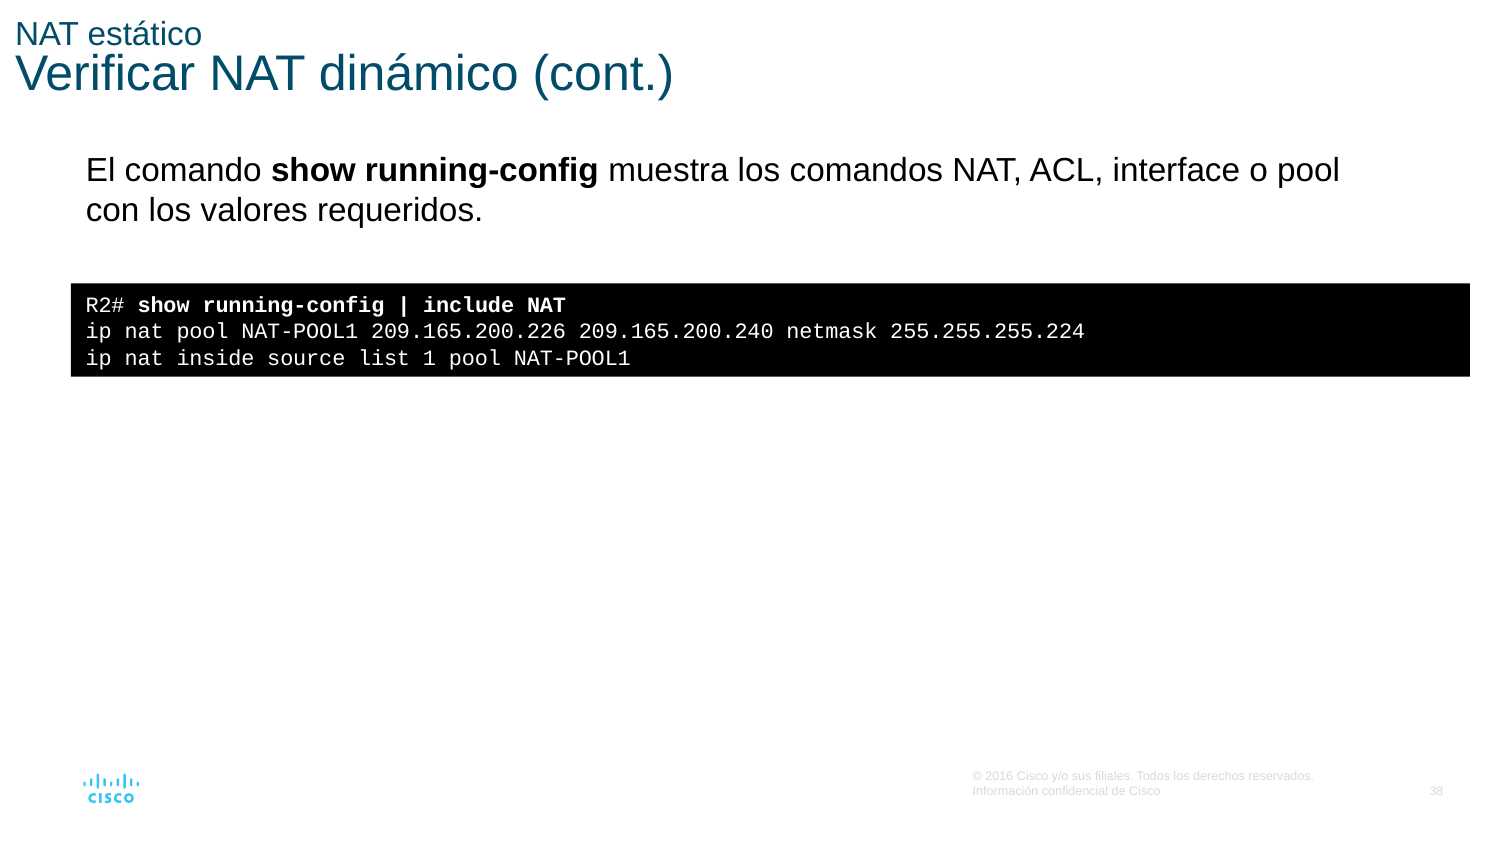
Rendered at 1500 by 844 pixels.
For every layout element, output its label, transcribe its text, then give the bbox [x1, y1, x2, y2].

title NAT estático Verificar NAT dinámico (cont.) [0, 0, 1369, 121]
text_box R2# show running-config | include NAT ip nat pool NAT-POOL1 209.165.200.226 209.165.200.240 netmask 255.255.255.224 ip nat inside source list 1 pool NAT-POOL1 [70, 283, 1470, 377]
list El comando show running-config muestra los comandos NAT, ACL, interface o pool con los valores requeridos. [70, 140, 1369, 246]
